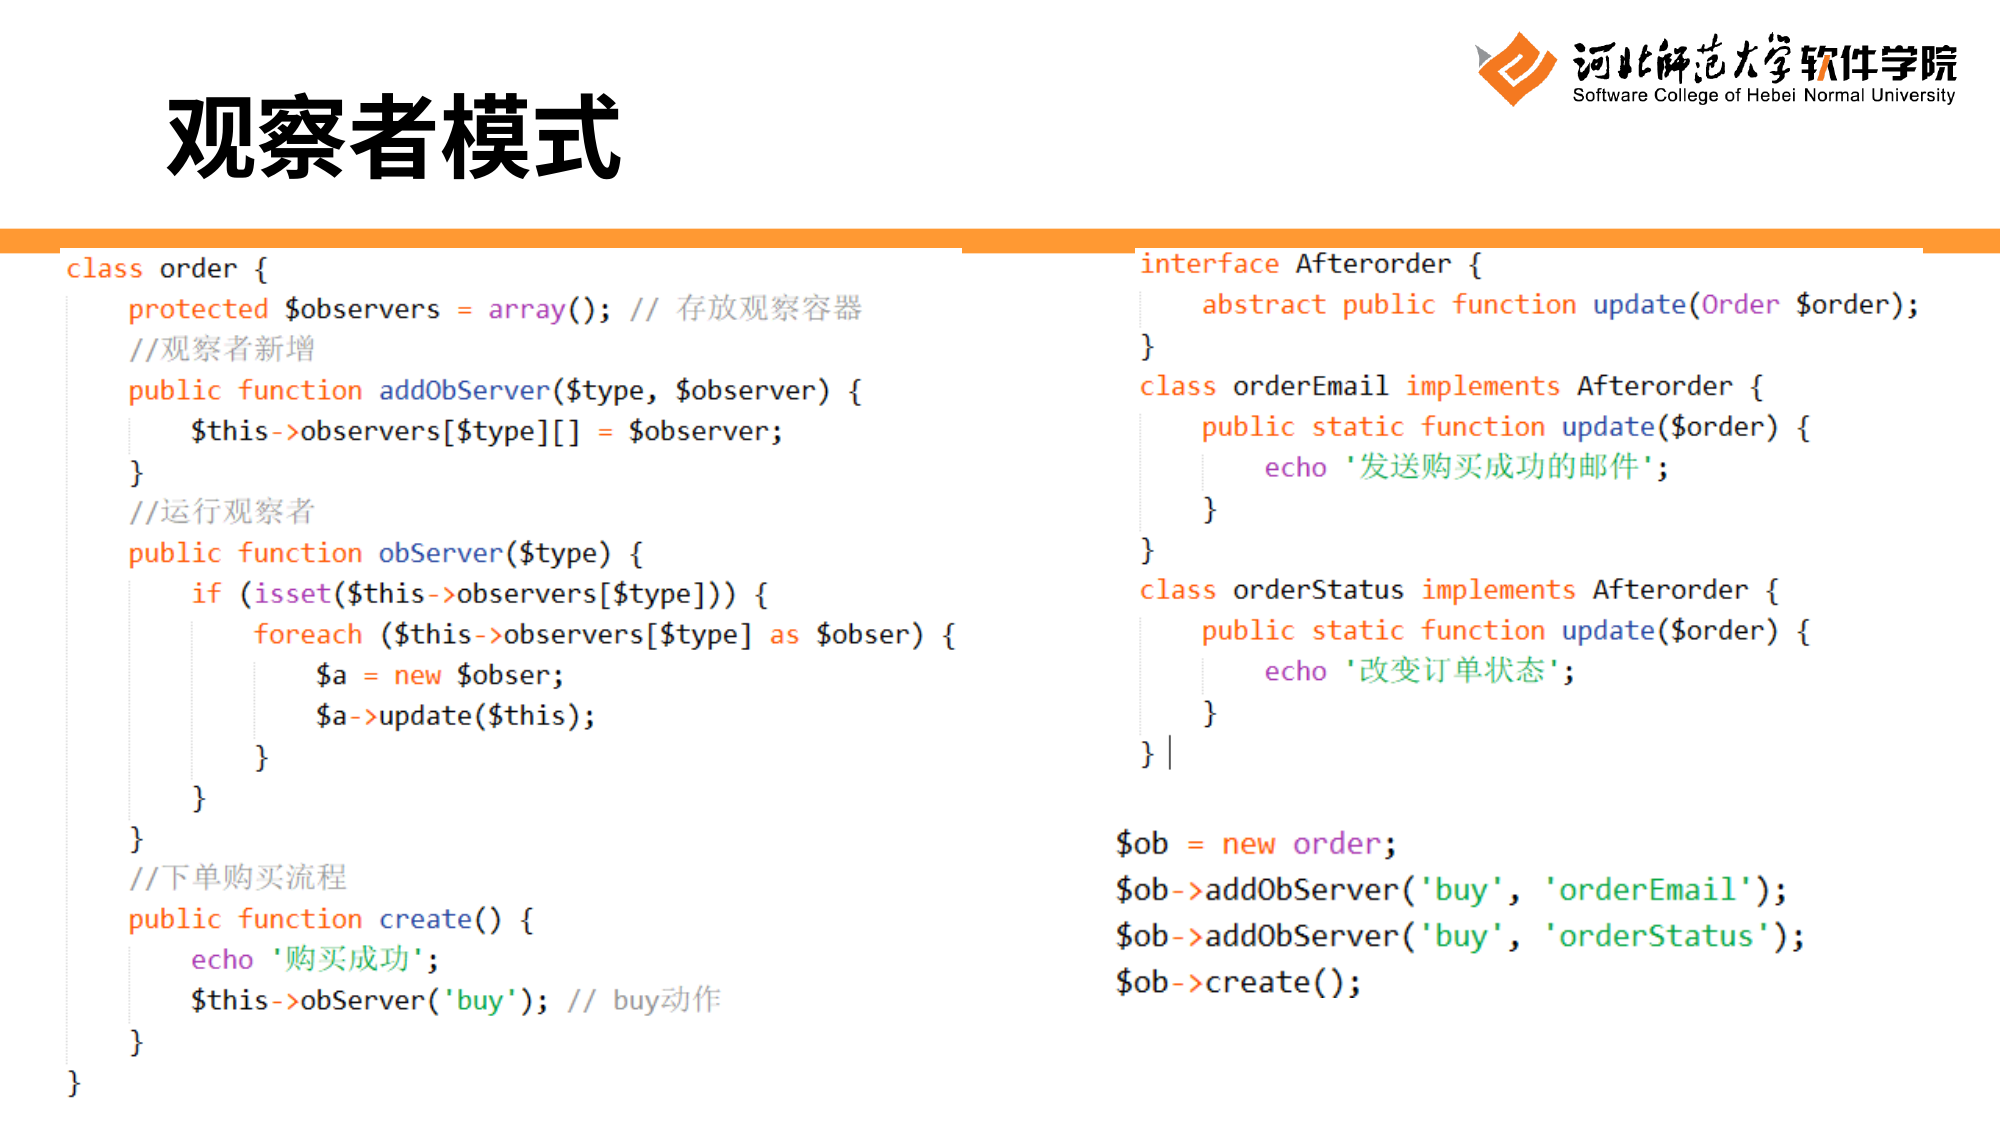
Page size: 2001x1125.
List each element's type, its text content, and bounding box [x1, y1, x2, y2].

picture [60, 248, 962, 1102]
picture [1135, 248, 1923, 773]
picture [1109, 824, 1808, 998]
picture [1475, 31, 1957, 107]
list 观察者模式 [150, 84, 1387, 198]
